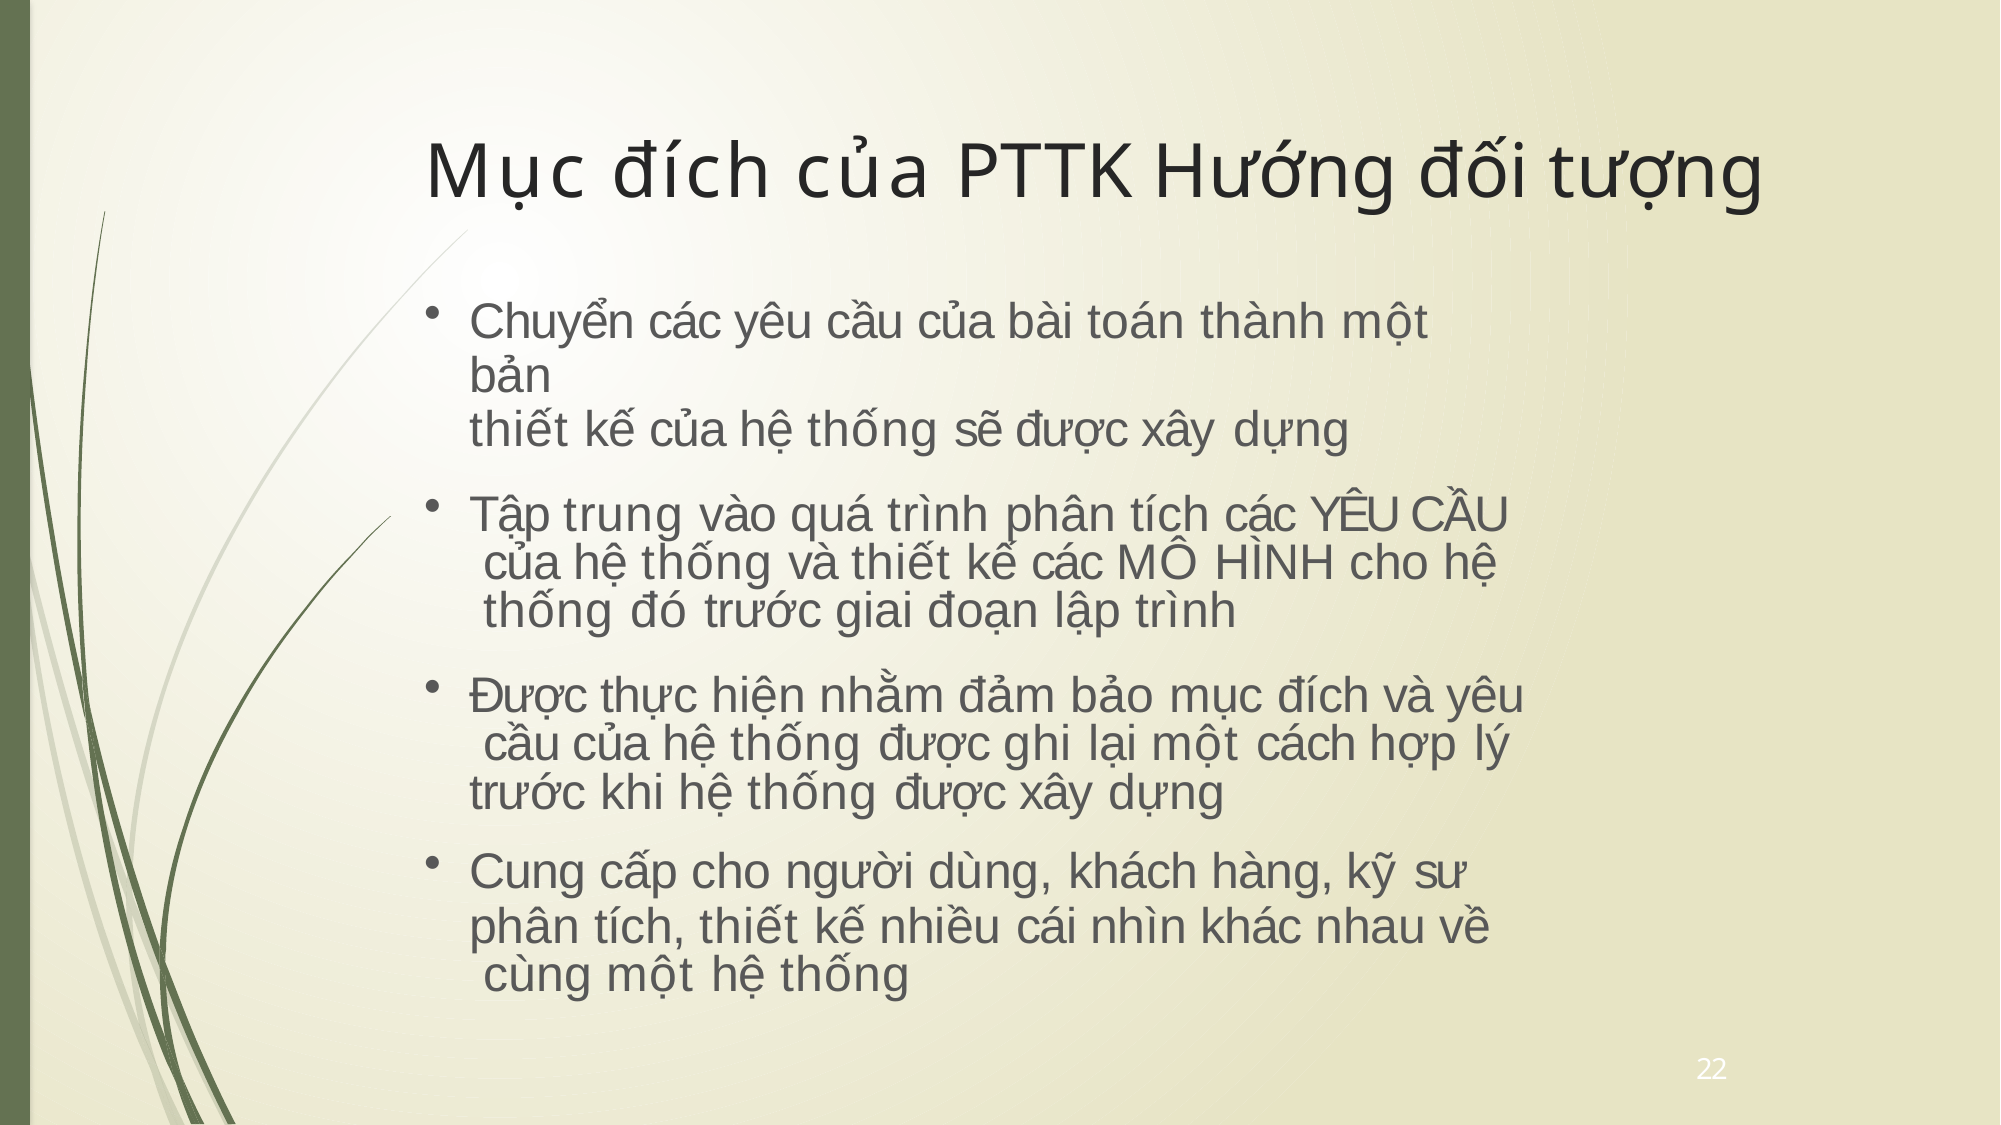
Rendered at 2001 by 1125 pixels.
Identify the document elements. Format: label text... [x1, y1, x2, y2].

text_box 22 [1689, 1049, 1735, 1090]
title Mục đích của PTTK Hướng đối tượng [422, 119, 1775, 310]
text_box Chuyển các yêu cầu của bài toán thành một bản thiết kế của hệ thống sẽ được xây dựng Tập trung vào quá trình phân tích các YÊU CẦU của hệ thống và thiết kế các MÔ HÌNH cho hệ thống đó trước giai đoạn lập trình Được thực hiện nhằm đảm bảo mục đích và yêu cầu của hệ thống được ghi lại một cách hợp lý trước khi hệ thống được xây dựng Cung cấp cho người dùng, khách hàng, kỹ sư phân tích, thiết kế nhiều cái nhìn khác nhau về cùng một hệ thống [422, 292, 1532, 1001]
